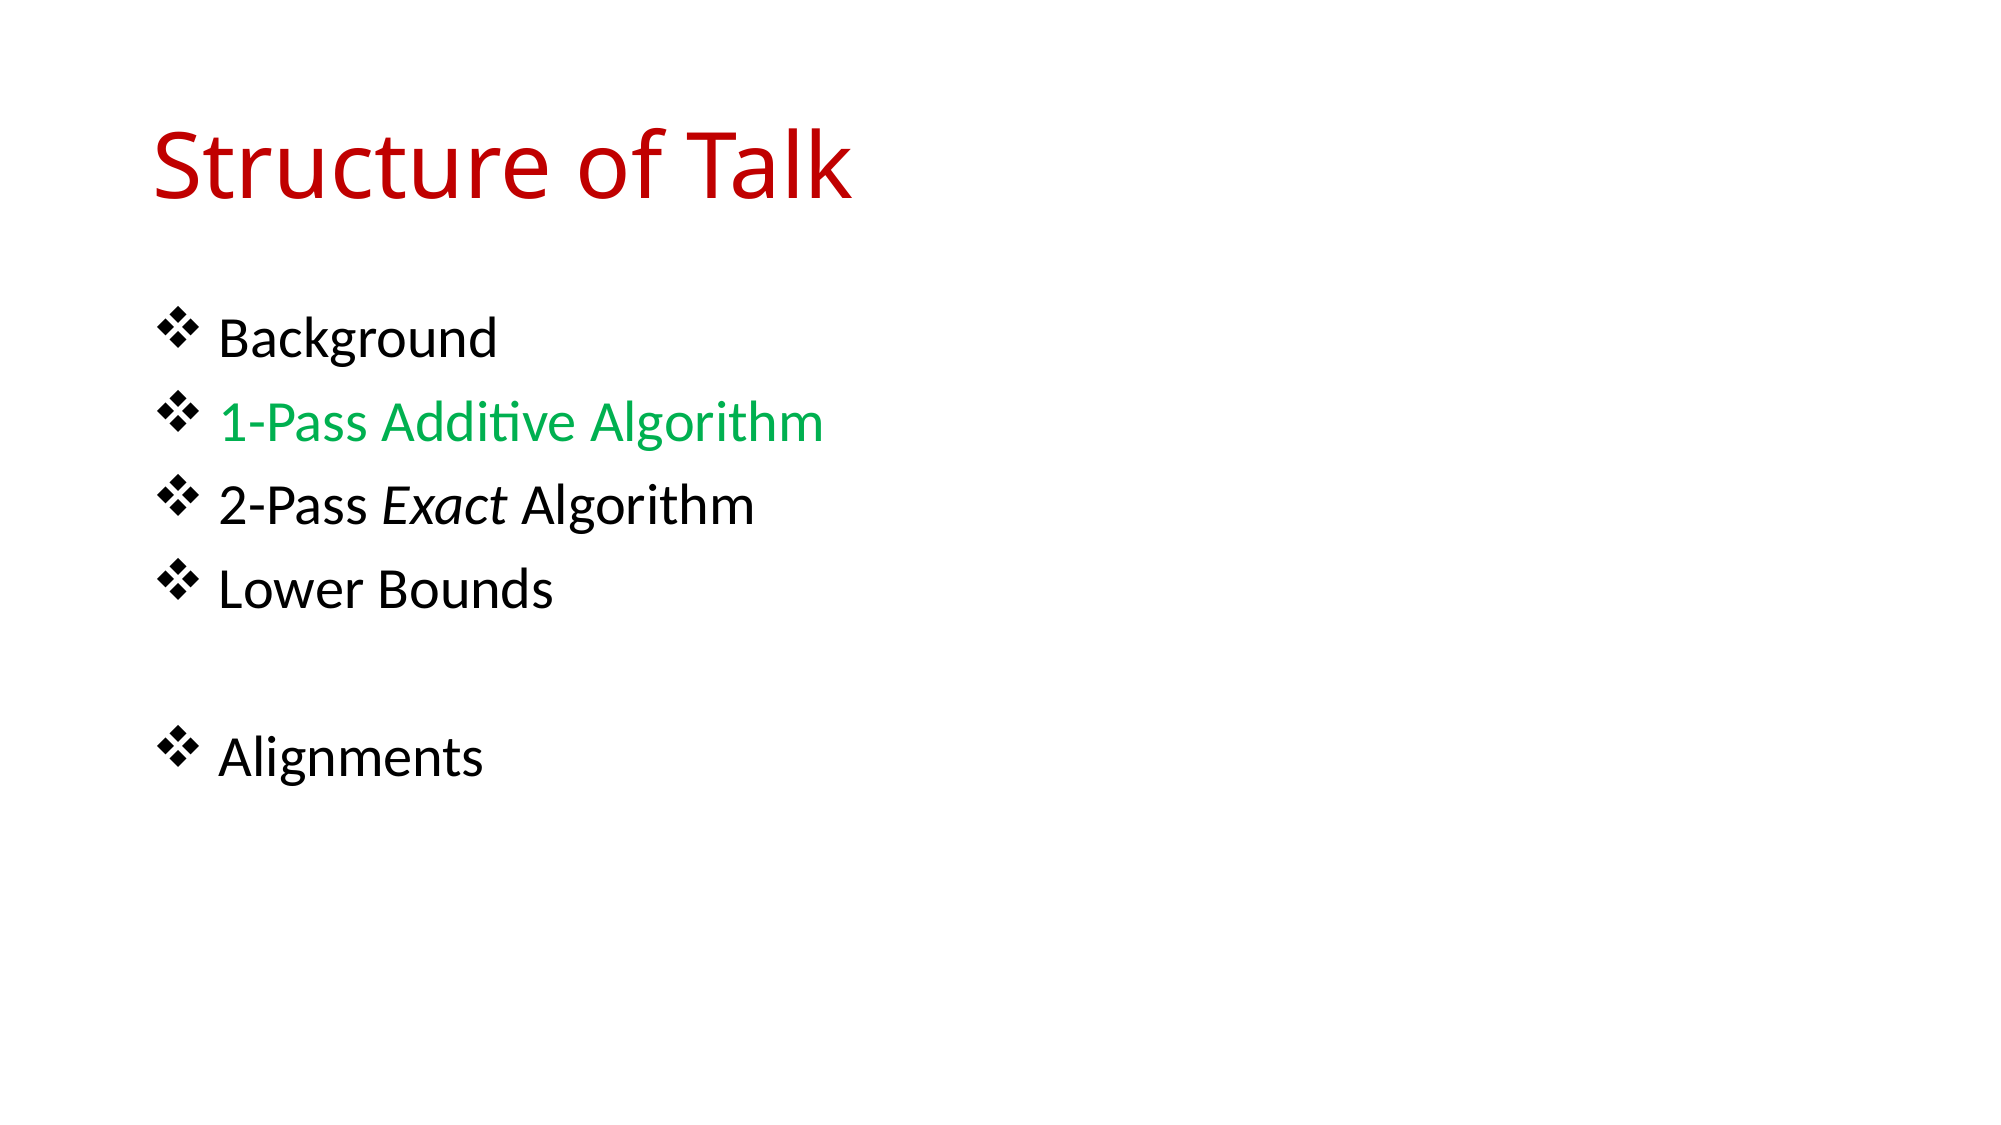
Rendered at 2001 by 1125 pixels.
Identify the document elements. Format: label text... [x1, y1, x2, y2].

list Background 1-Pass Additive Algorithm 2-Pass Exact Algorithm Lower Bounds Alignments [137, 299, 1863, 1014]
title Structure of Talk [137, 59, 1863, 278]
